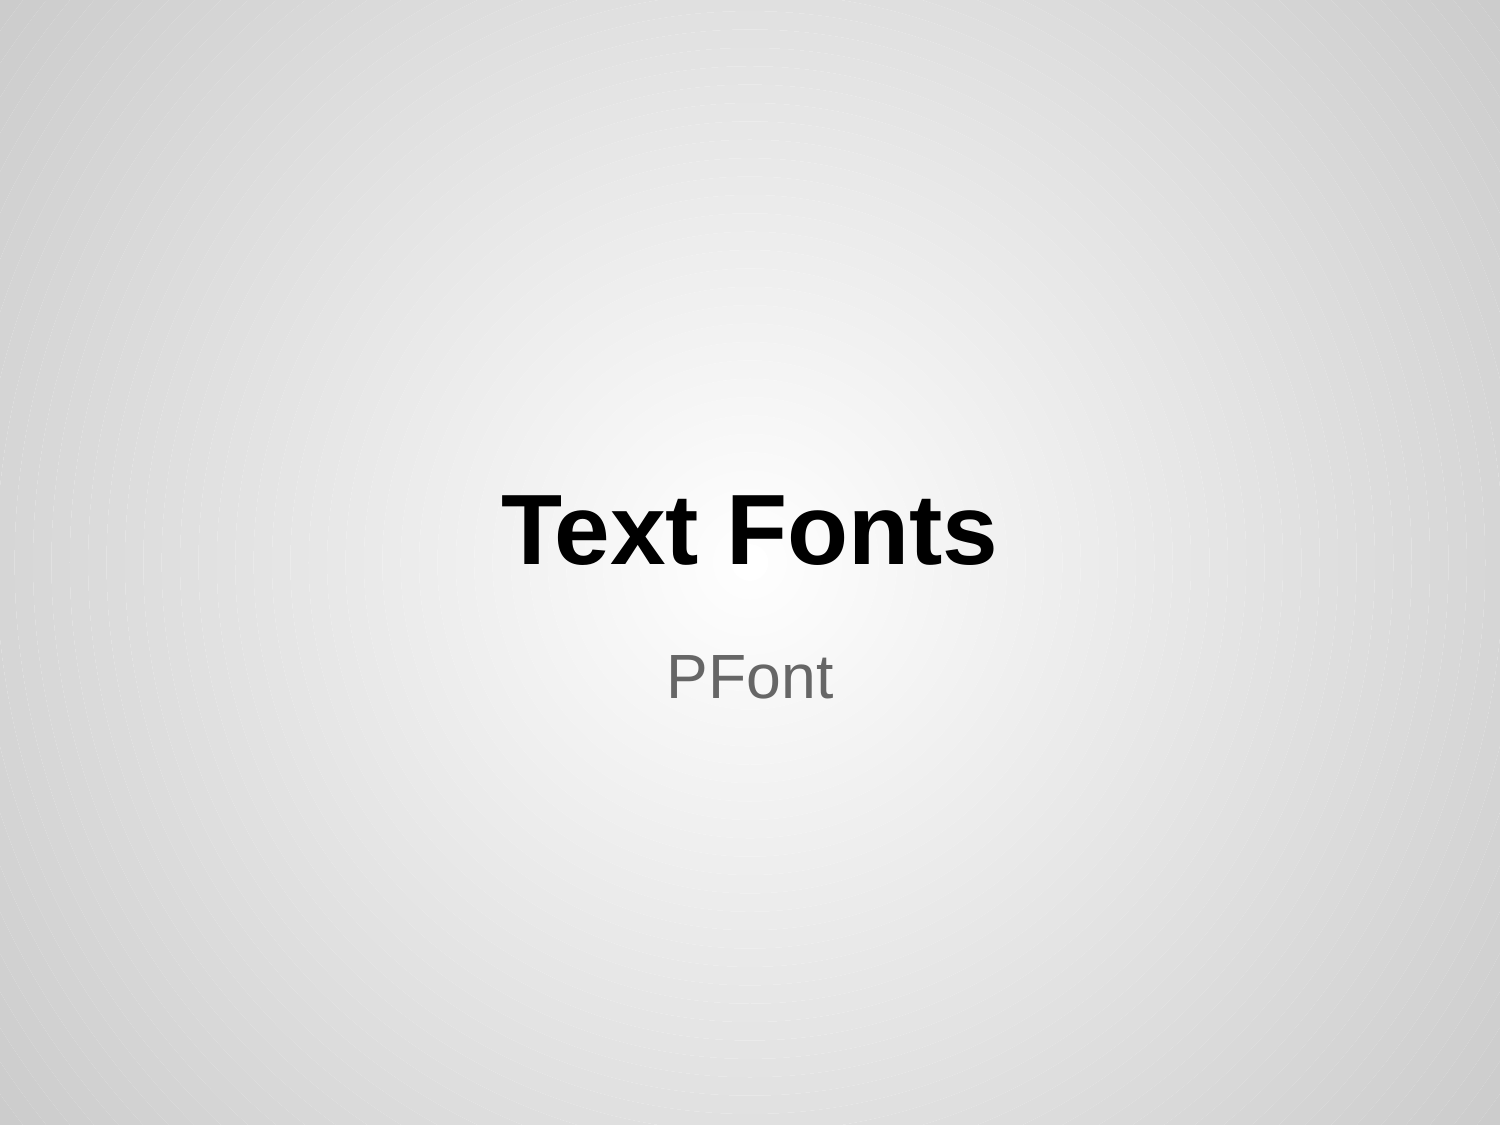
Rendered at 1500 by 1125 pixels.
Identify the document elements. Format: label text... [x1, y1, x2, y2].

subtitle PFont [112, 621, 1388, 793]
title Text Fonts [112, 346, 1388, 600]
